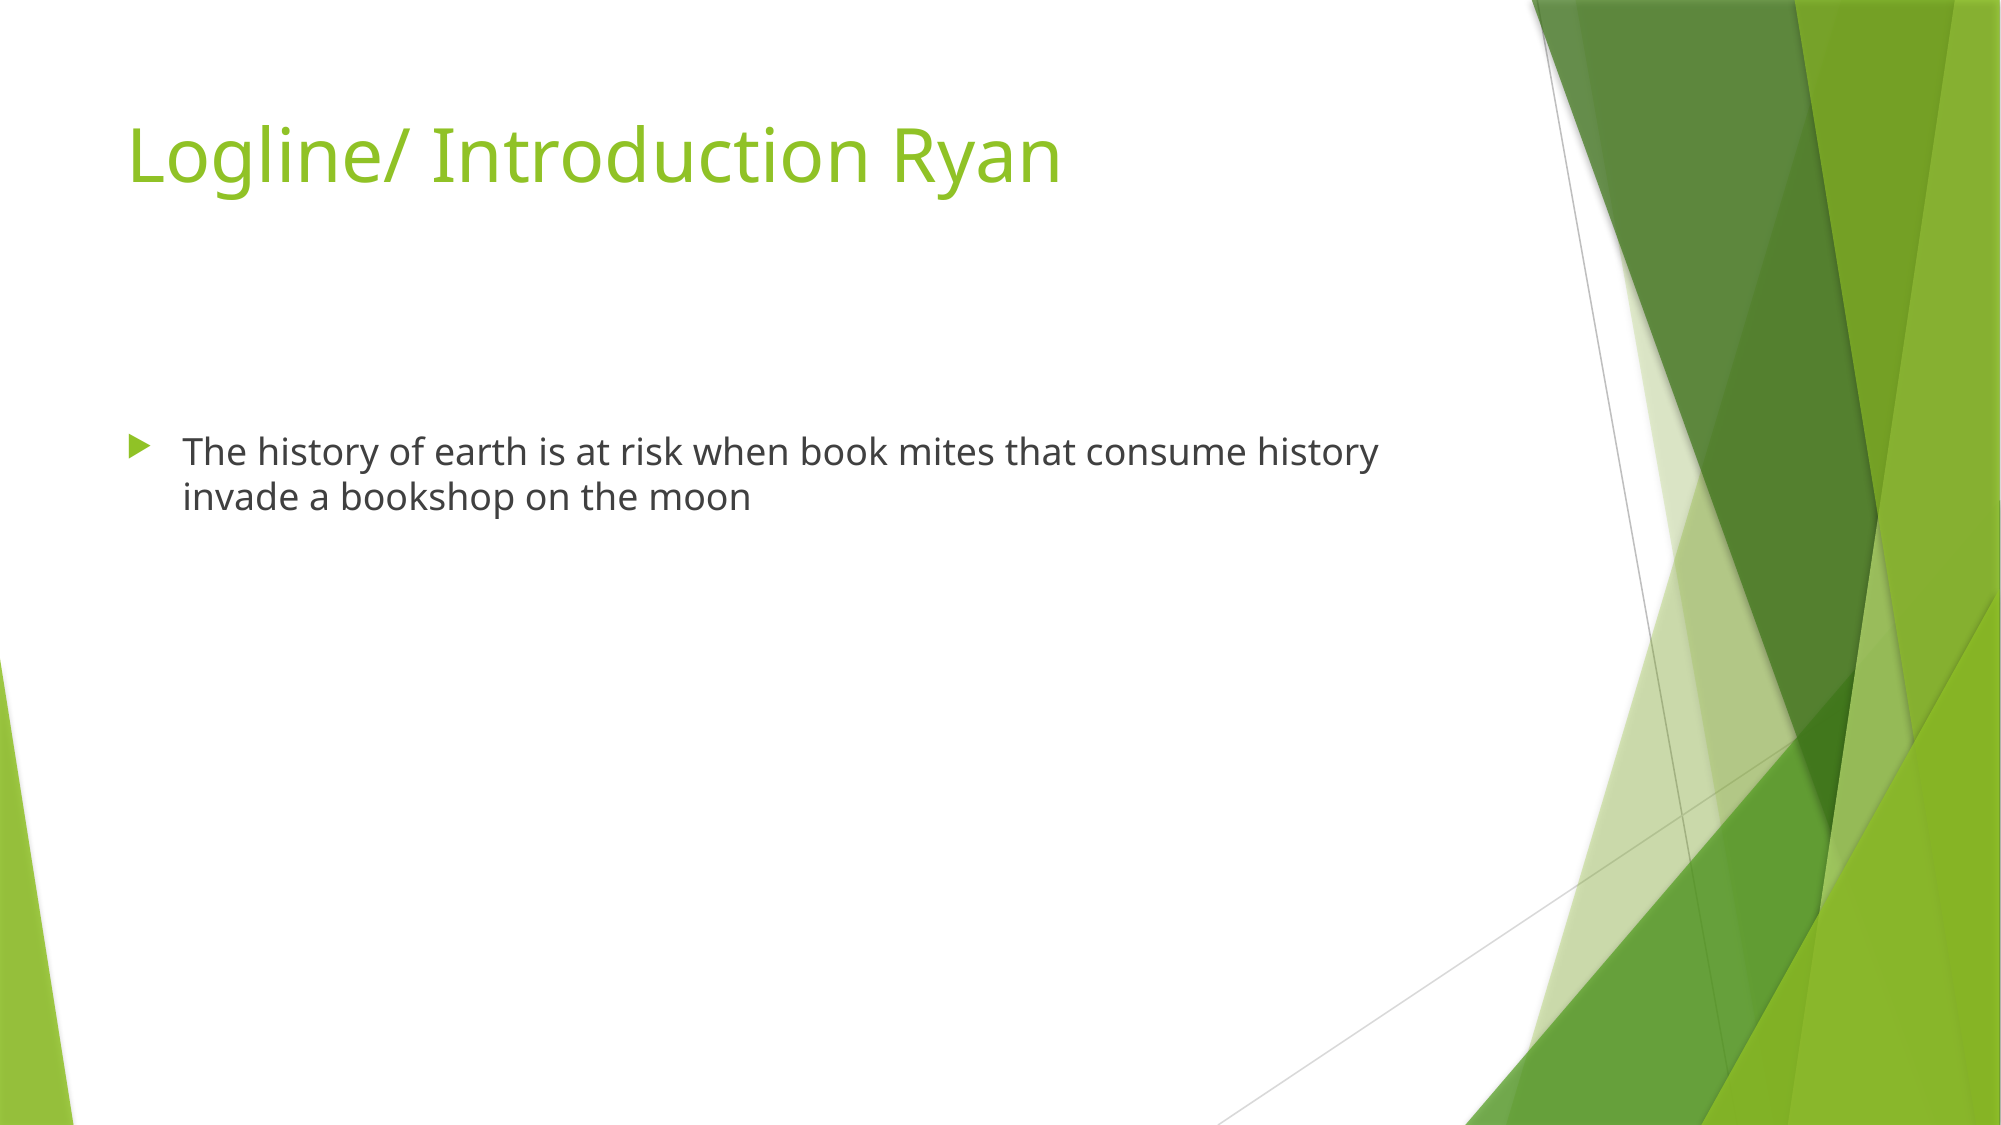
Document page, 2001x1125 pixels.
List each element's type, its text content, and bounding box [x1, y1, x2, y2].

title Logline/ Introduction Ryan [111, 99, 1522, 317]
list The history of earth is at risk when book mites that consume history invade a bookshop on the moon [111, 354, 1522, 992]
